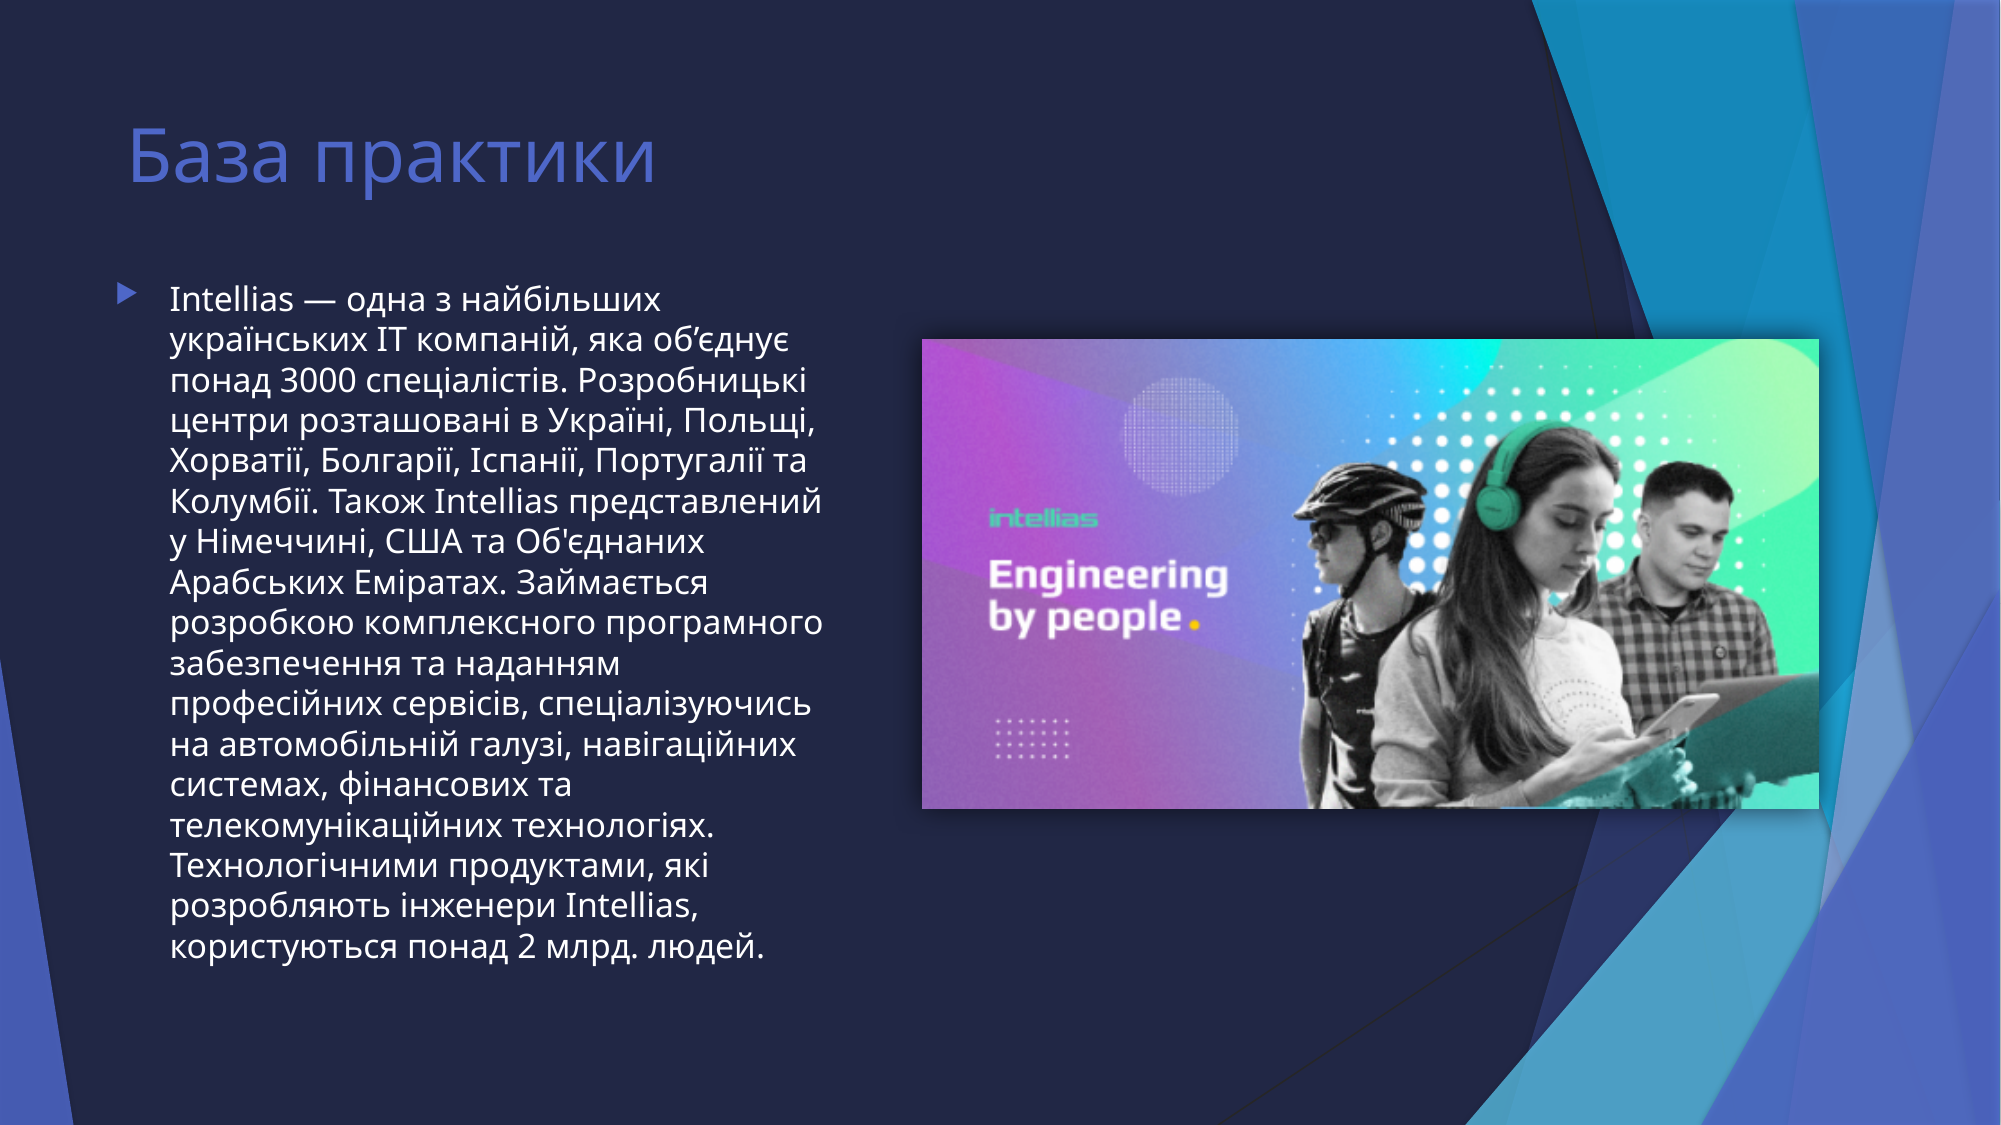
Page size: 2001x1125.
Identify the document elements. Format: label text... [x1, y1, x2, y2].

picture [921, 338, 1820, 809]
title База практики [111, 99, 1522, 317]
list Intellias — одна з найбільших українських ІТ компаній, яка об’єднує понад 3000 спеціалістів. Розробницькі центри розташовані в Україні, Польщі, Хорватії, Болгарії, Іспанії, Португалії та Колумбії. Також Intellias представлений у Німеччині, США та Об'єднаних Арабських Еміратах. Займається розробкою комплексного програмного забезпечення та наданням професійних сервісів, спеціалізуючись на автомобільній галузі, навігаційних системах, фінансових та телекомунікаційних технологіях. Технологічними продуктами, які розробляють інженери Intellias, користуються понад 2 млрд. людей. [99, 269, 858, 984]
